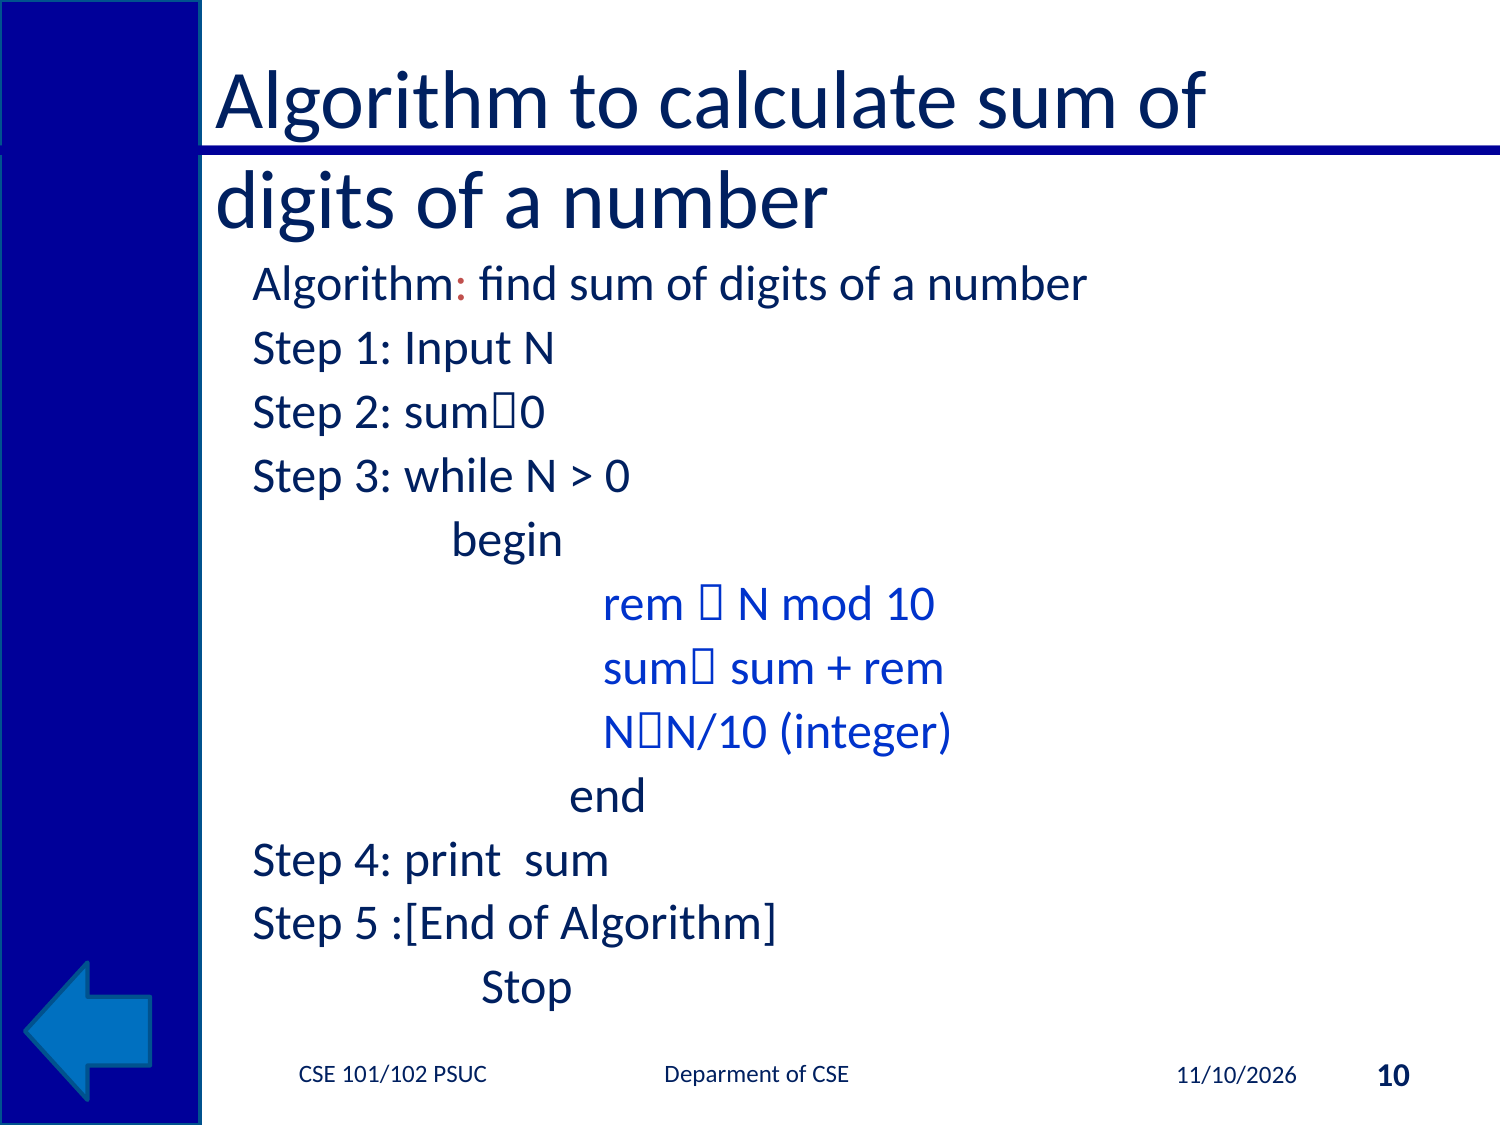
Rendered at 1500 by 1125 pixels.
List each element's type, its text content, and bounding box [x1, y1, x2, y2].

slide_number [1050, 1043, 1313, 1104]
footer CSE 101/102 PSUC Deparment of CSE [212, 1042, 938, 1103]
list Algorithm: find sum of digits of a number Step 1: Input N Step 2: sum0 Step 3: while N > 0 begin rem  N mod 10 sum sum + rem NN/10 (integer) end Step 4: print sum Step 5 :[End of Algorithm] Stop [237, 249, 1225, 1038]
title Algorithm to calculate sum of digits of a number [200, 99, 1488, 191]
text_box [23, 960, 153, 1102]
slide_number 10 [1312, 1042, 1425, 1103]
